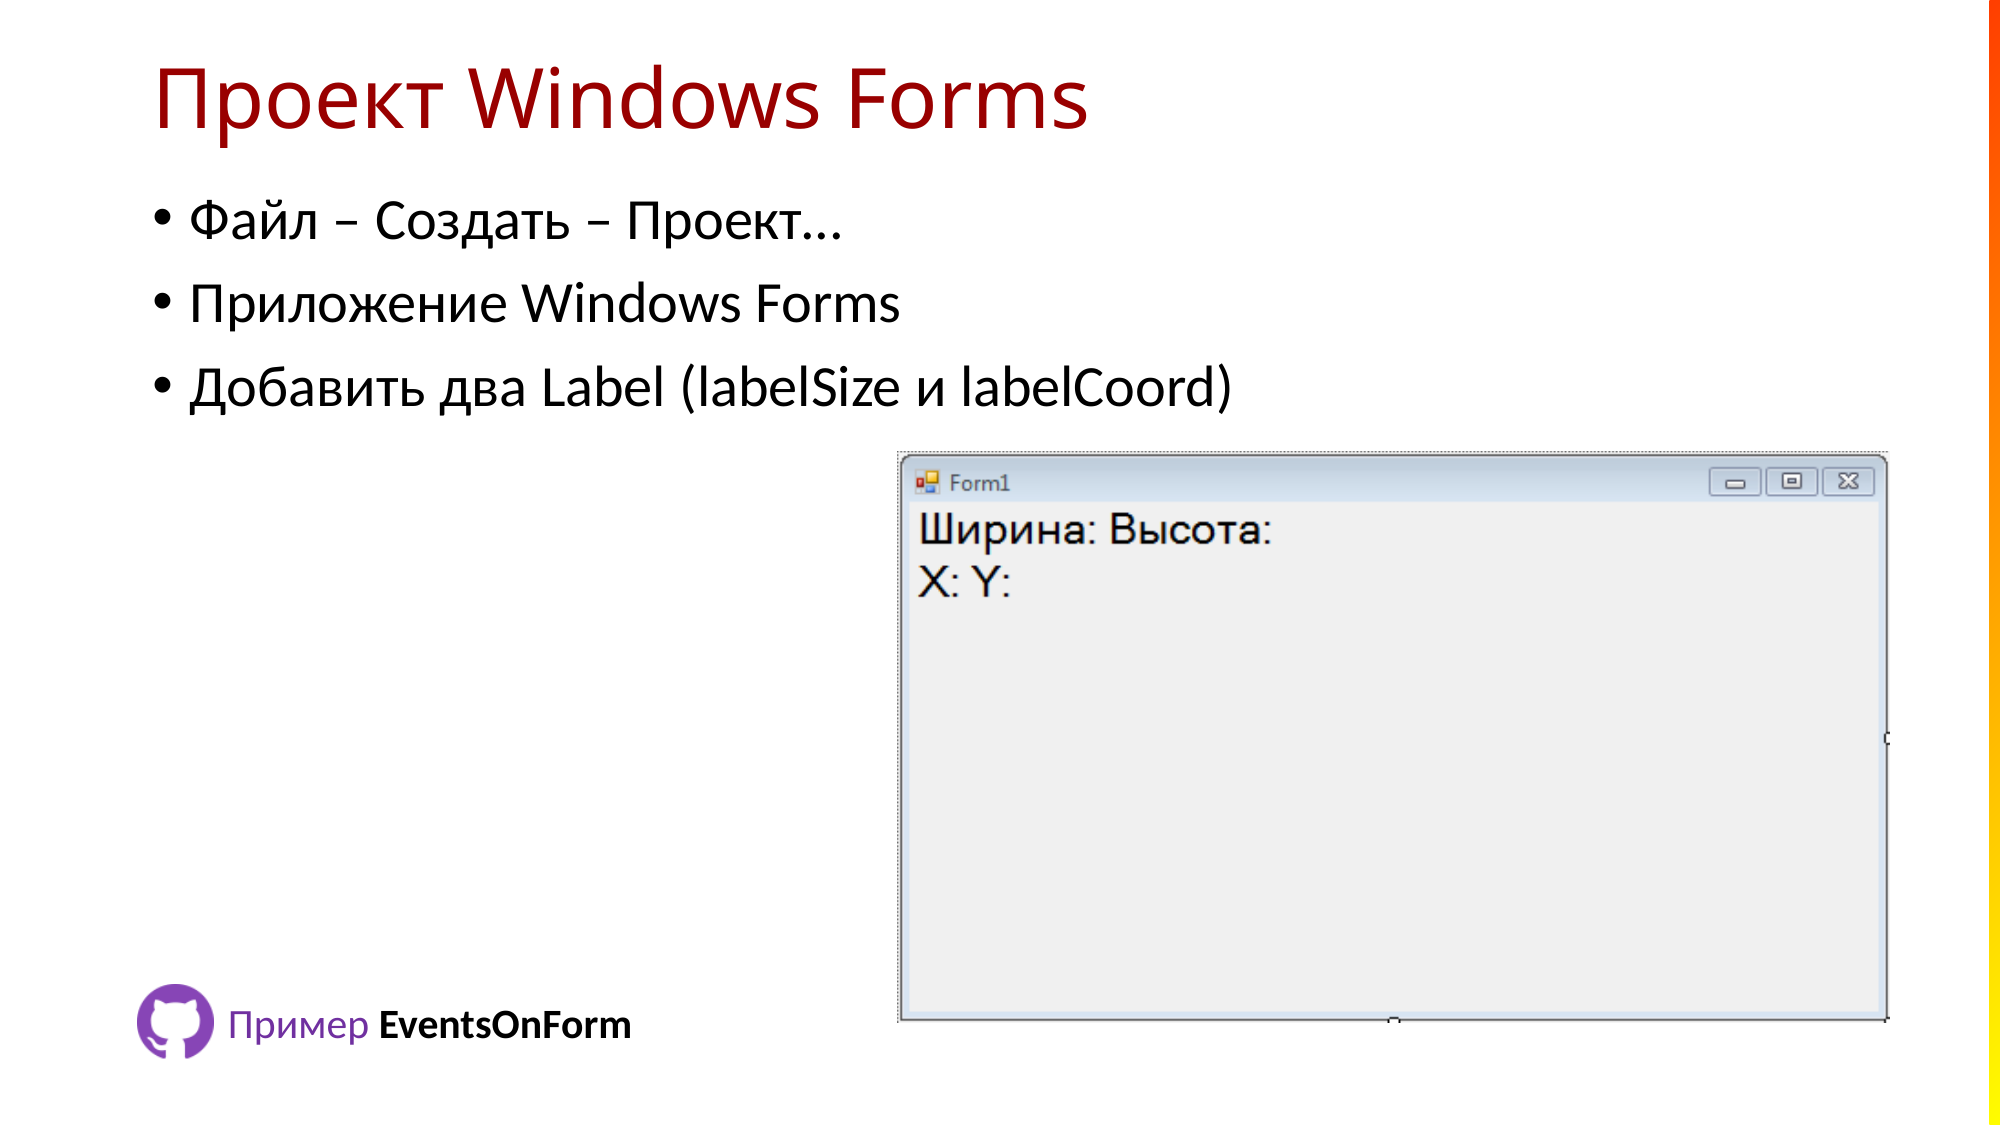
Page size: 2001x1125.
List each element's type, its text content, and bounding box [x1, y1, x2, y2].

title Проект Windows Forms [137, 22, 1863, 181]
picture [897, 451, 1890, 1023]
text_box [137, 984, 739, 1061]
list Файл – Создать – Проект... Приложение Windows Forms Добавить два Label (labelSize и labelCoord) [137, 181, 1863, 497]
